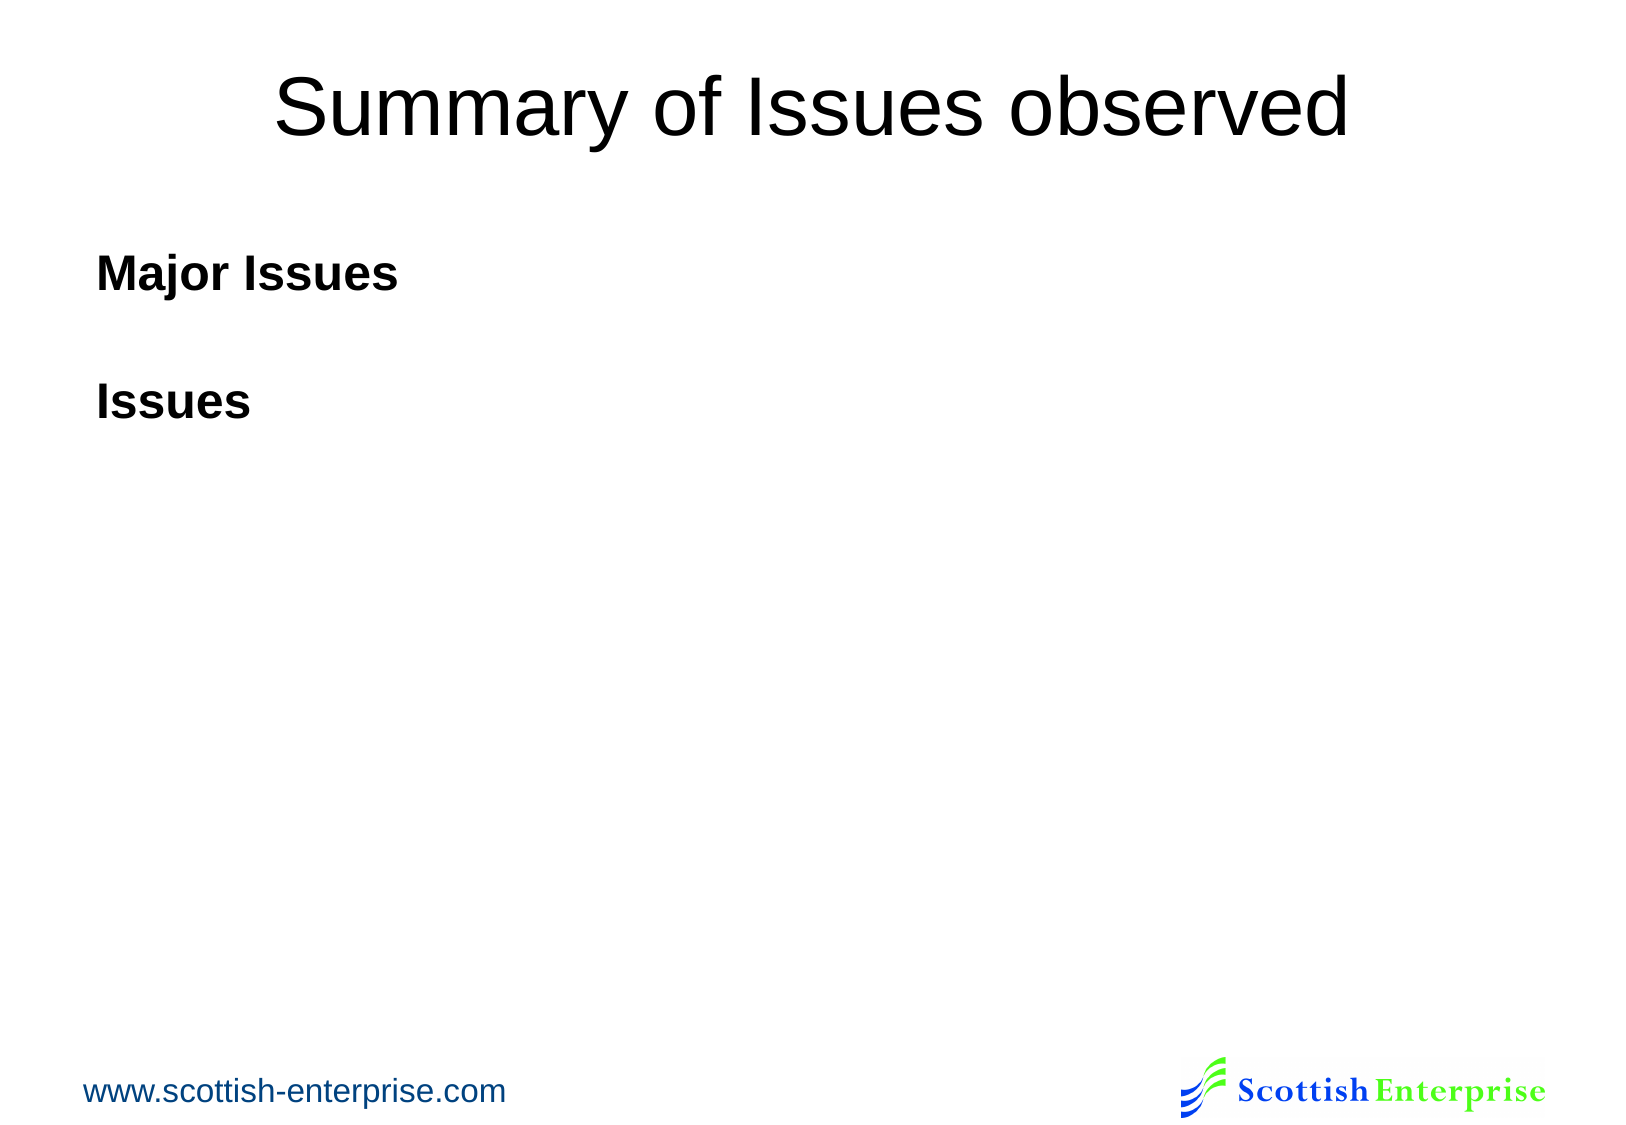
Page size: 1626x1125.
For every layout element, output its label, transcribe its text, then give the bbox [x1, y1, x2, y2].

picture [1181, 1057, 1545, 1118]
list Major Issues Issues [81, 232, 1544, 1005]
title Summary of Issues observed [81, 45, 1544, 232]
